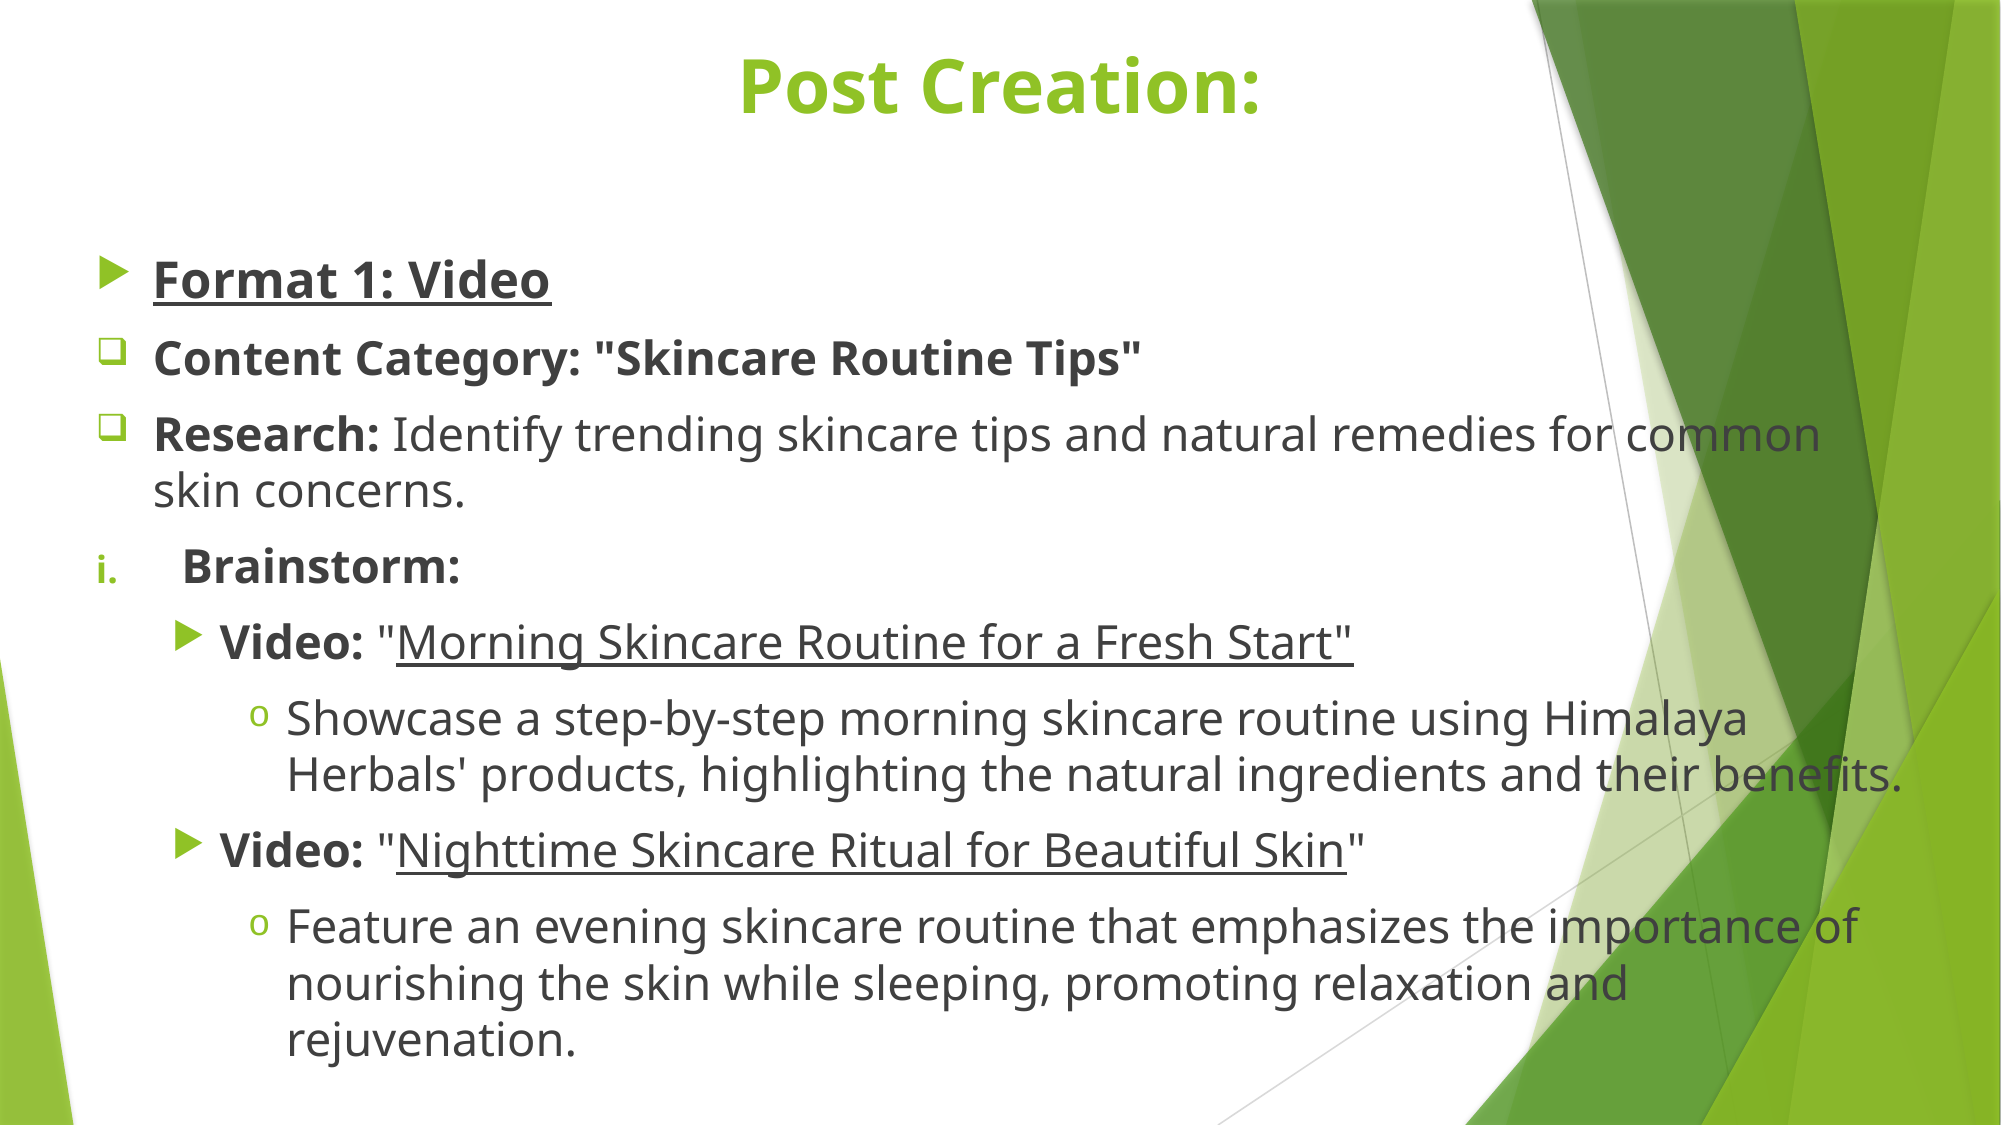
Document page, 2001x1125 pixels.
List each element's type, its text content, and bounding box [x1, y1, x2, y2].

title Post Creation: [137, 20, 1863, 145]
list Format 1: Video Content Category: "Skincare Routine Tips" Research: Identify trending skincare tips and natural remedies for common skin concerns. Brainstorm: Video: "Morning Skincare Routine for a Fresh Start" Showcase a step-by-step morning skincare routine using Himalaya Herbals' products, highlighting the natural ingredients and their benefits. Video: "Nighttime Skincare Ritual for Beautiful Skin" Feature an evening skincare routine that emphasizes the importance of nourishing the skin while sleeping, promoting relaxation and rejuvenation. [80, 145, 1937, 1080]
